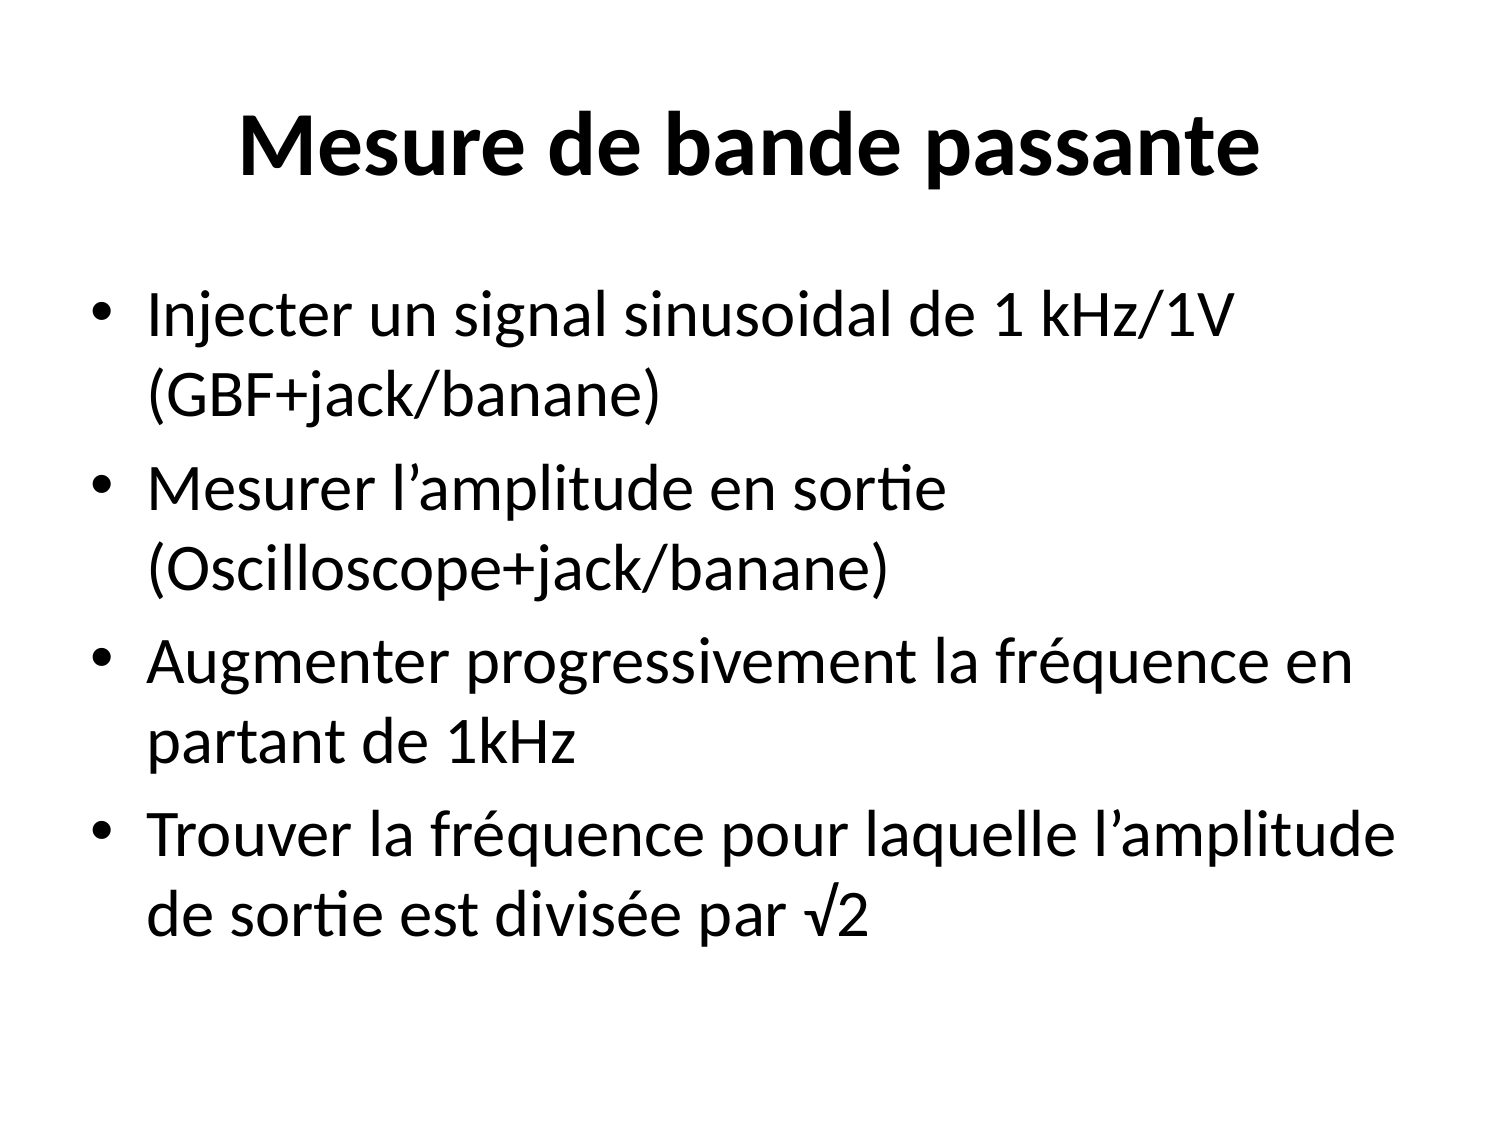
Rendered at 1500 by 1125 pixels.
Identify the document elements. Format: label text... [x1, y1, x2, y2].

list Injecter un signal sinusoidal de 1 kHz/1V (GBF+jack/banane) Mesurer l’amplitude en sortie (Oscilloscope+jack/banane) Augmenter progressivement la fréquence en partant de 1kHz Trouver la fréquence pour laquelle l’amplitude de sortie est divisée par √2 [75, 262, 1425, 1005]
title Mesure de bande passante [75, 45, 1425, 233]
